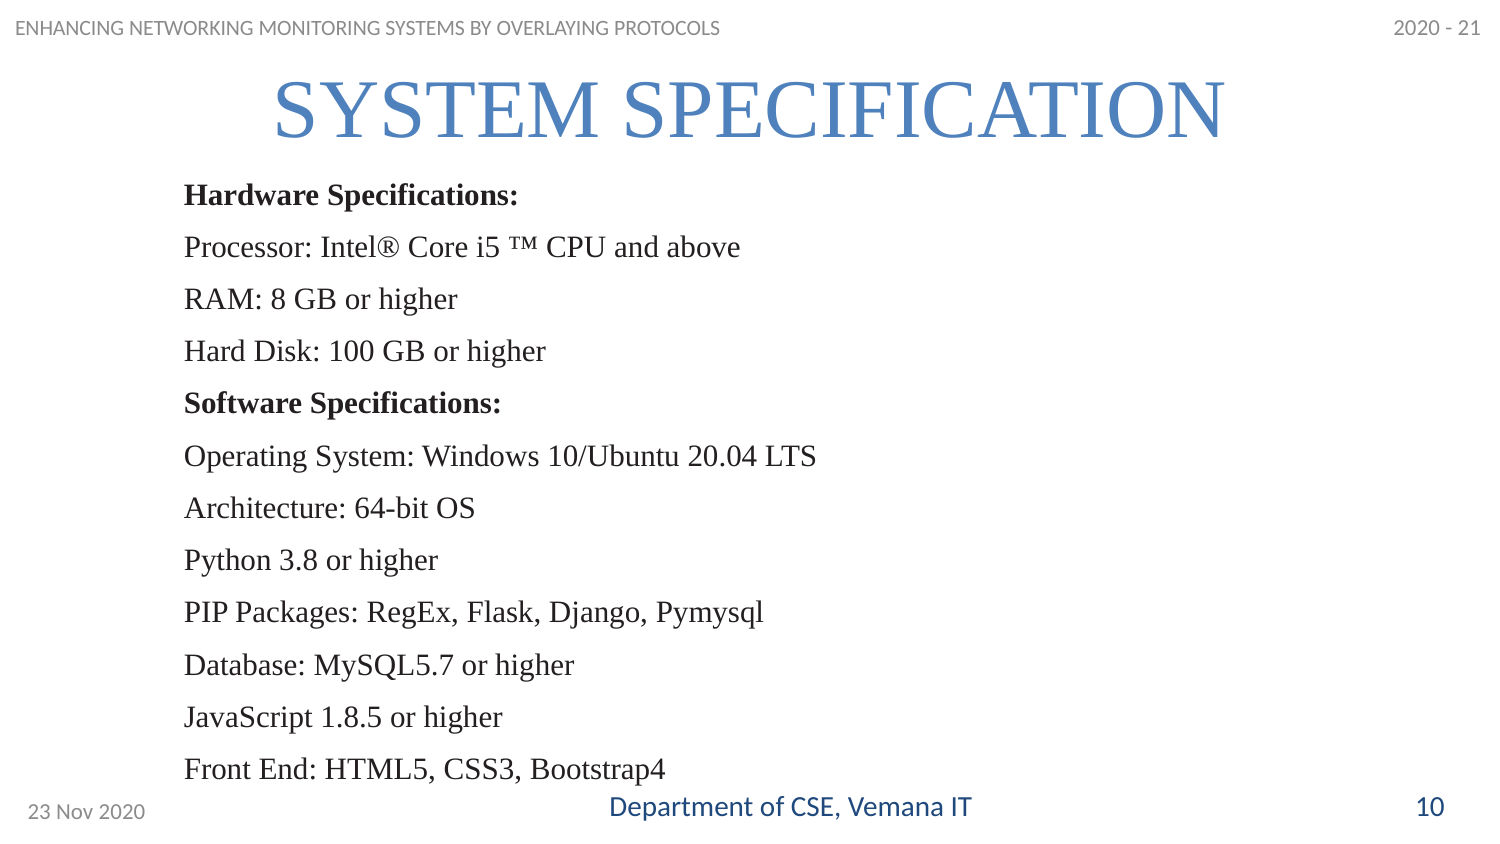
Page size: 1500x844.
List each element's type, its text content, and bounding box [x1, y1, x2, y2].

footer Department of CSE, Vemana IT [512, 782, 988, 827]
text_box ENHANCING NETWORKING MONITORING SYSTEMS BY OVERLAYING PROTOCOLS [0, 11, 988, 41]
title SYSTEM SPECIFICATION [75, 33, 1425, 175]
text_box 10 [1350, 782, 1460, 827]
list Hardware Specifications: Processor: Intel® Core i5 ™ CPU and above RAM: 8 GB or higher Hard Disk: 100 GB or higher Software Specifications: Operating System: Windows 10/Ubuntu 20.04 LTS Architecture: 64-bit OS Python 3.8 or higher PIP Packages: RegEx, Flask, Django, Pymysql Database: MySQL5.7 or higher JavaScript 1.8.5 or higher Front End: HTML5, CSS3, Bootstrap4 [168, 159, 1426, 802]
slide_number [12, 787, 363, 833]
text_box 2020 - 21 [1378, 0, 1500, 55]
